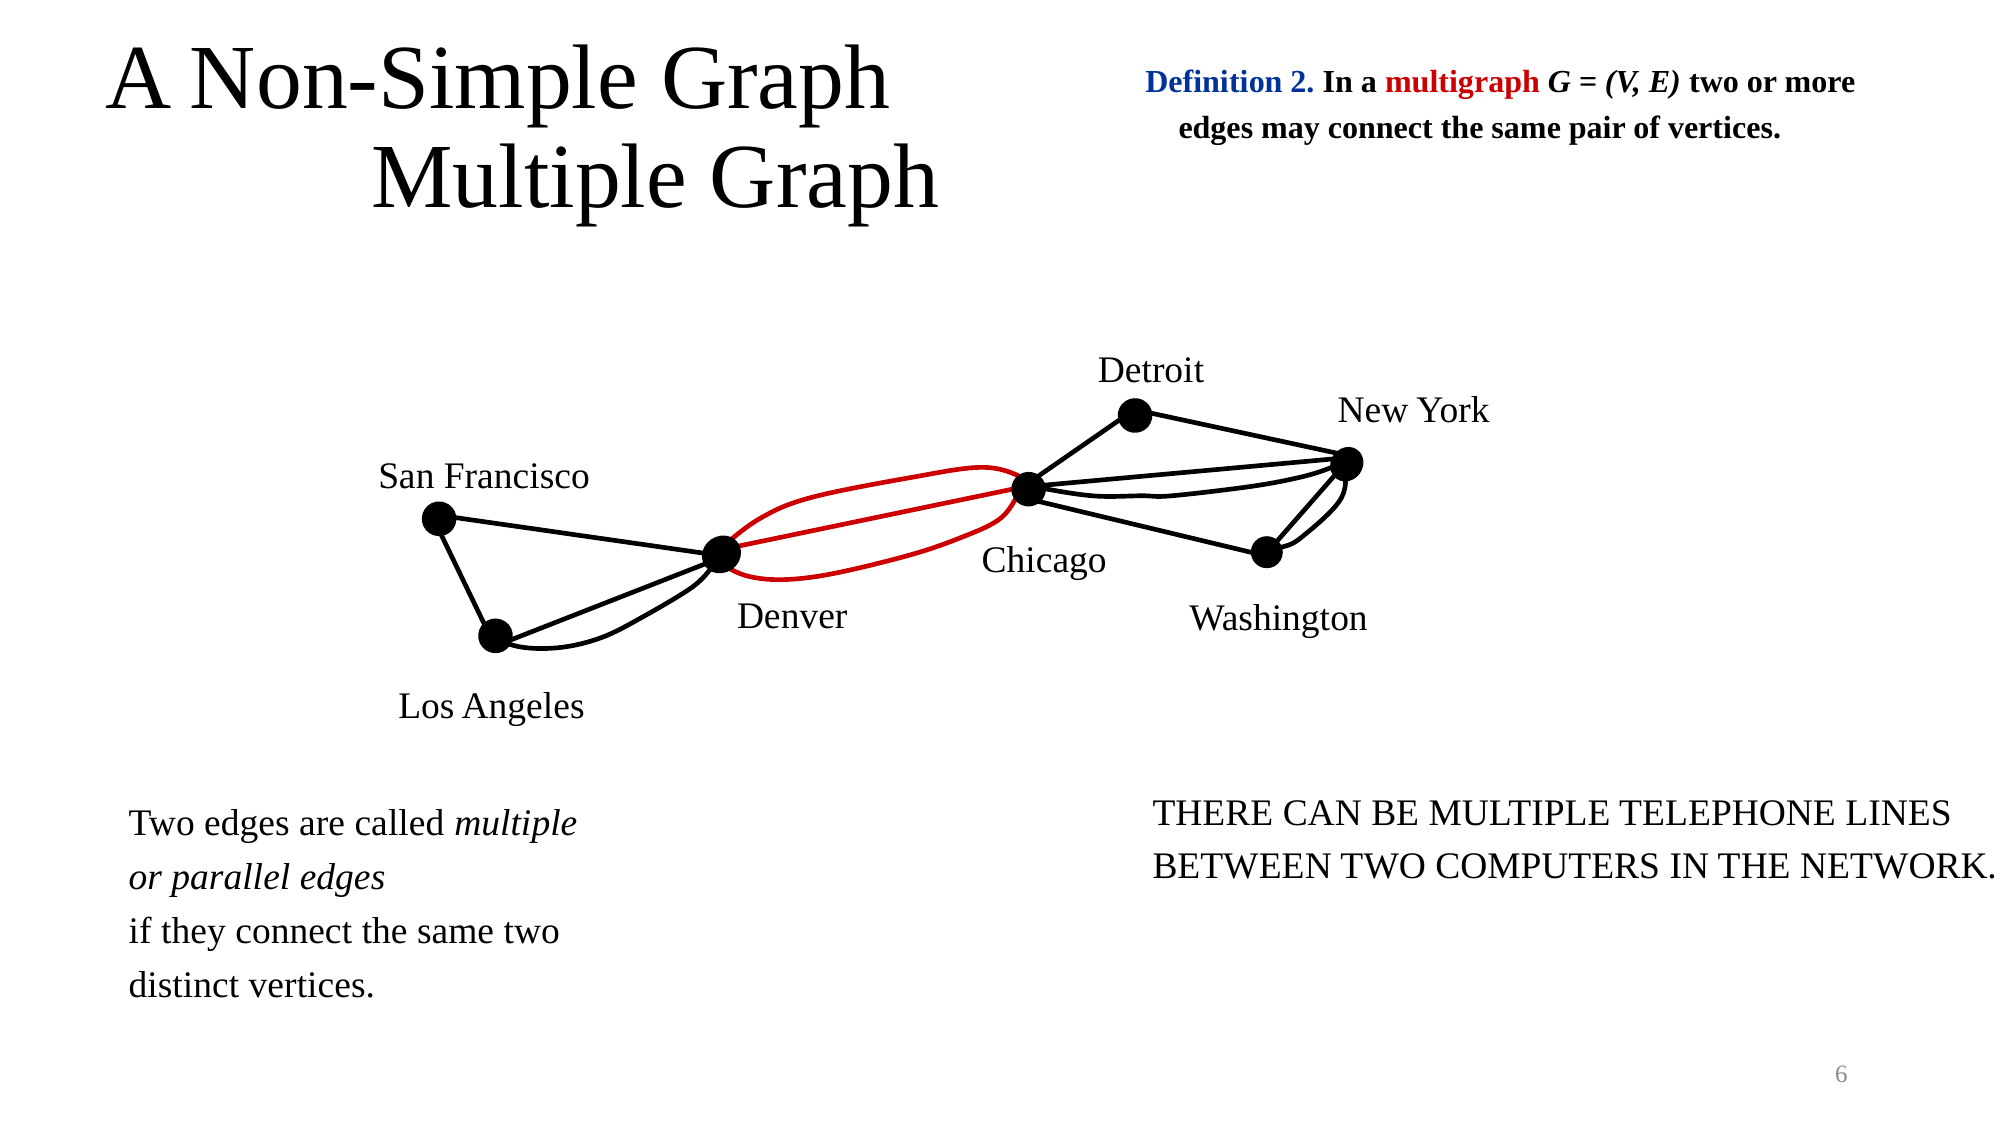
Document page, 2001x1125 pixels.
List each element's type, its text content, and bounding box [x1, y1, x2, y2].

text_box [452, 497, 483, 658]
text_box [492, 568, 710, 649]
title Multiple Graph [356, 160, 1644, 272]
text_box [1251, 537, 1282, 568]
text_box [731, 489, 1016, 580]
text_box San Francisco [363, 443, 606, 504]
text_box Washington [1174, 585, 1383, 645]
text_box [1120, 400, 1150, 431]
text_box Los Angeles [383, 673, 600, 734]
text_box [1013, 474, 1044, 505]
text_box Chicago [966, 527, 1122, 588]
text_box Two edges are called multiple or parallel edges if they connect the same two distinct vertices. [114, 781, 611, 1013]
text_box [732, 467, 1019, 544]
text_box [1331, 447, 1363, 481]
text_box [1044, 467, 1332, 497]
slide_number 6 [1412, 1042, 1863, 1103]
list Definition 2. In a multigraph G = (V, E) two or more edges may connect the same pair of vertices. [1130, 8, 1879, 200]
text_box Detroit [1083, 337, 1220, 398]
text_box Denver [722, 583, 863, 644]
text_box THERE CAN BE MULTIPLE TELEPHONE LINES BETWEEN TWO COMPUTERS IN THE NETWORK. [1137, 771, 2000, 894]
text_box New York [1322, 377, 1505, 438]
text_box [1271, 457, 1346, 549]
text_box A Non-Simple Graph [90, 0, 1404, 160]
text_box [702, 536, 740, 573]
